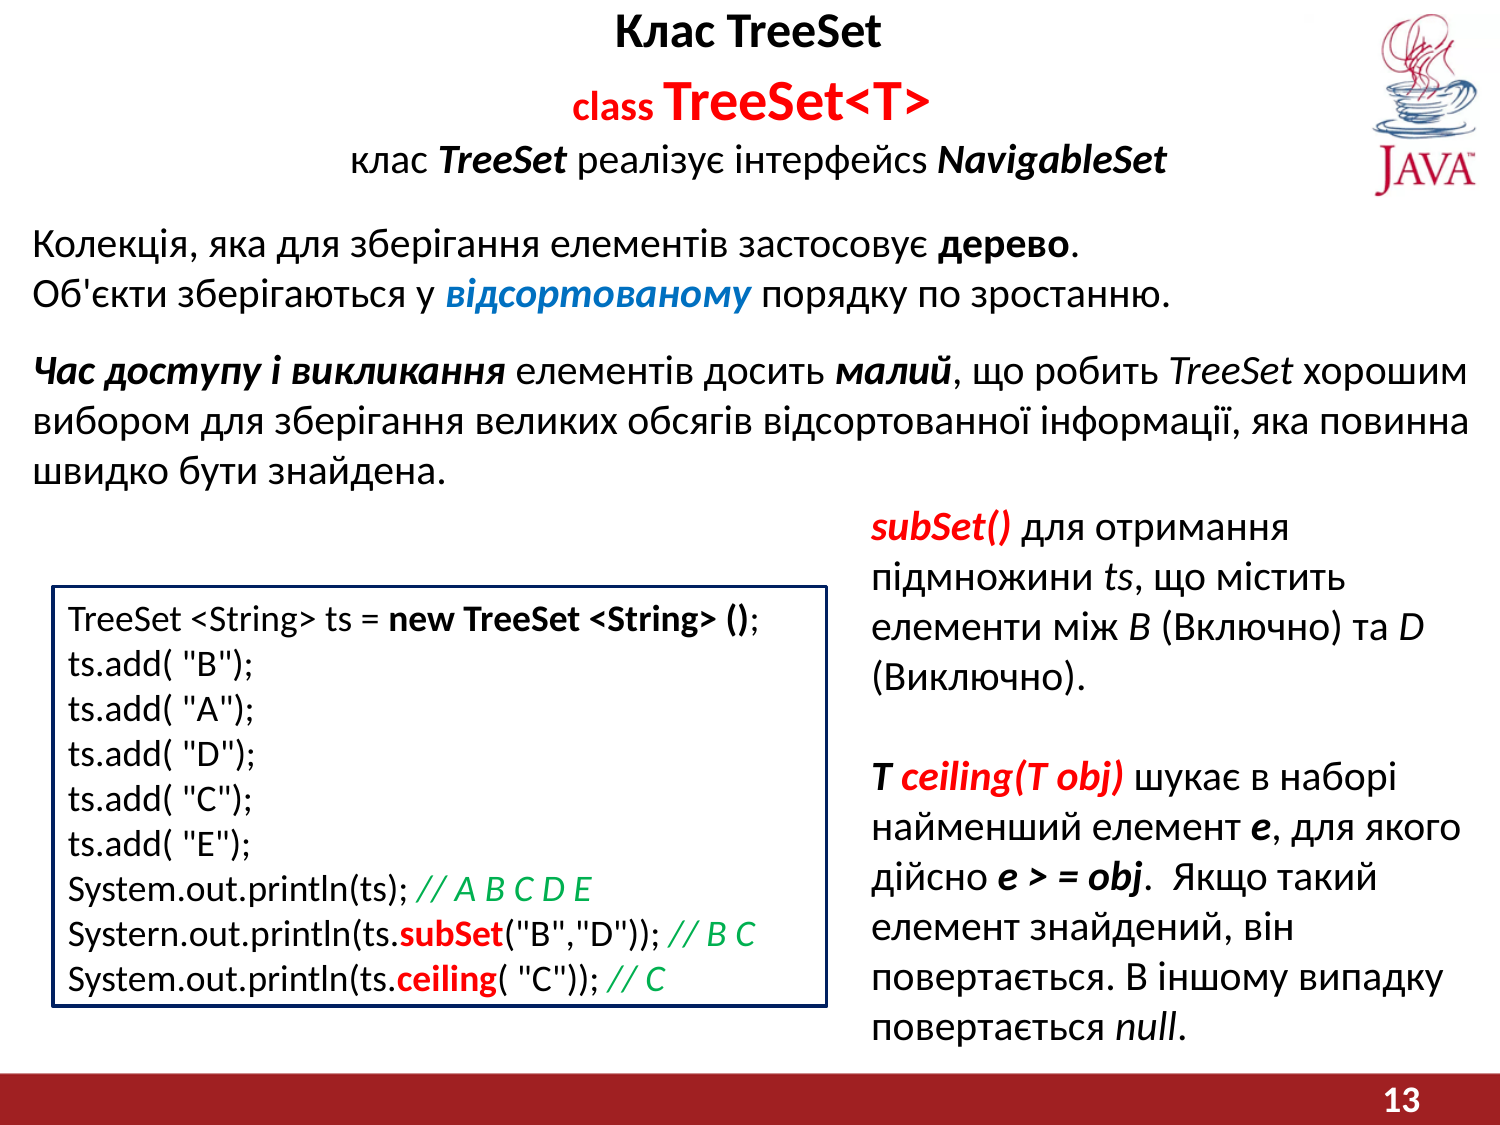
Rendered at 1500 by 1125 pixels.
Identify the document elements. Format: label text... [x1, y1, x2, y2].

text_box TreeSet <String> ts = new TreeSet <String> (); ts.add( "B"); ts.add( "A"); ts.add( "D"); ts.add( "C"); ts.add( "E"); System.out.println(ts); // А В C D Е Systern.out.println(ts.subSet("B","D")); // В C System.out.println(ts.ceiling( "C")); // C [53, 586, 827, 1007]
text_box class TreeSet<T> клас TreeSet реалізує інтерфейсs NavigableSet [100, 54, 1413, 190]
text_box subSet() для отримання підмножини ts, що містить елементи між B (Включно) та D (Виключно). T ceiling(T obj) шукає в наборі найменший елемент е, для якого дійсно е > = obj. Якщо такий елемент знайдений, він повертається. В іншому випадку повертається null. [856, 491, 1500, 1057]
picture [0, 0, 1500, 1125]
text_box Колекція, яка для зберігання елементів застосовує дерево. Об'єкти зберігаються у відсортованому порядку по зростанню. Час доступу і викликання елементів досить малий, що робить TreeSet хорошим вибором для зберігання великих обсягів відсортованної інформації, яка повинна швидко бути знайдена. [17, 208, 1495, 501]
text_box Клас TreeSet [264, 0, 1233, 54]
